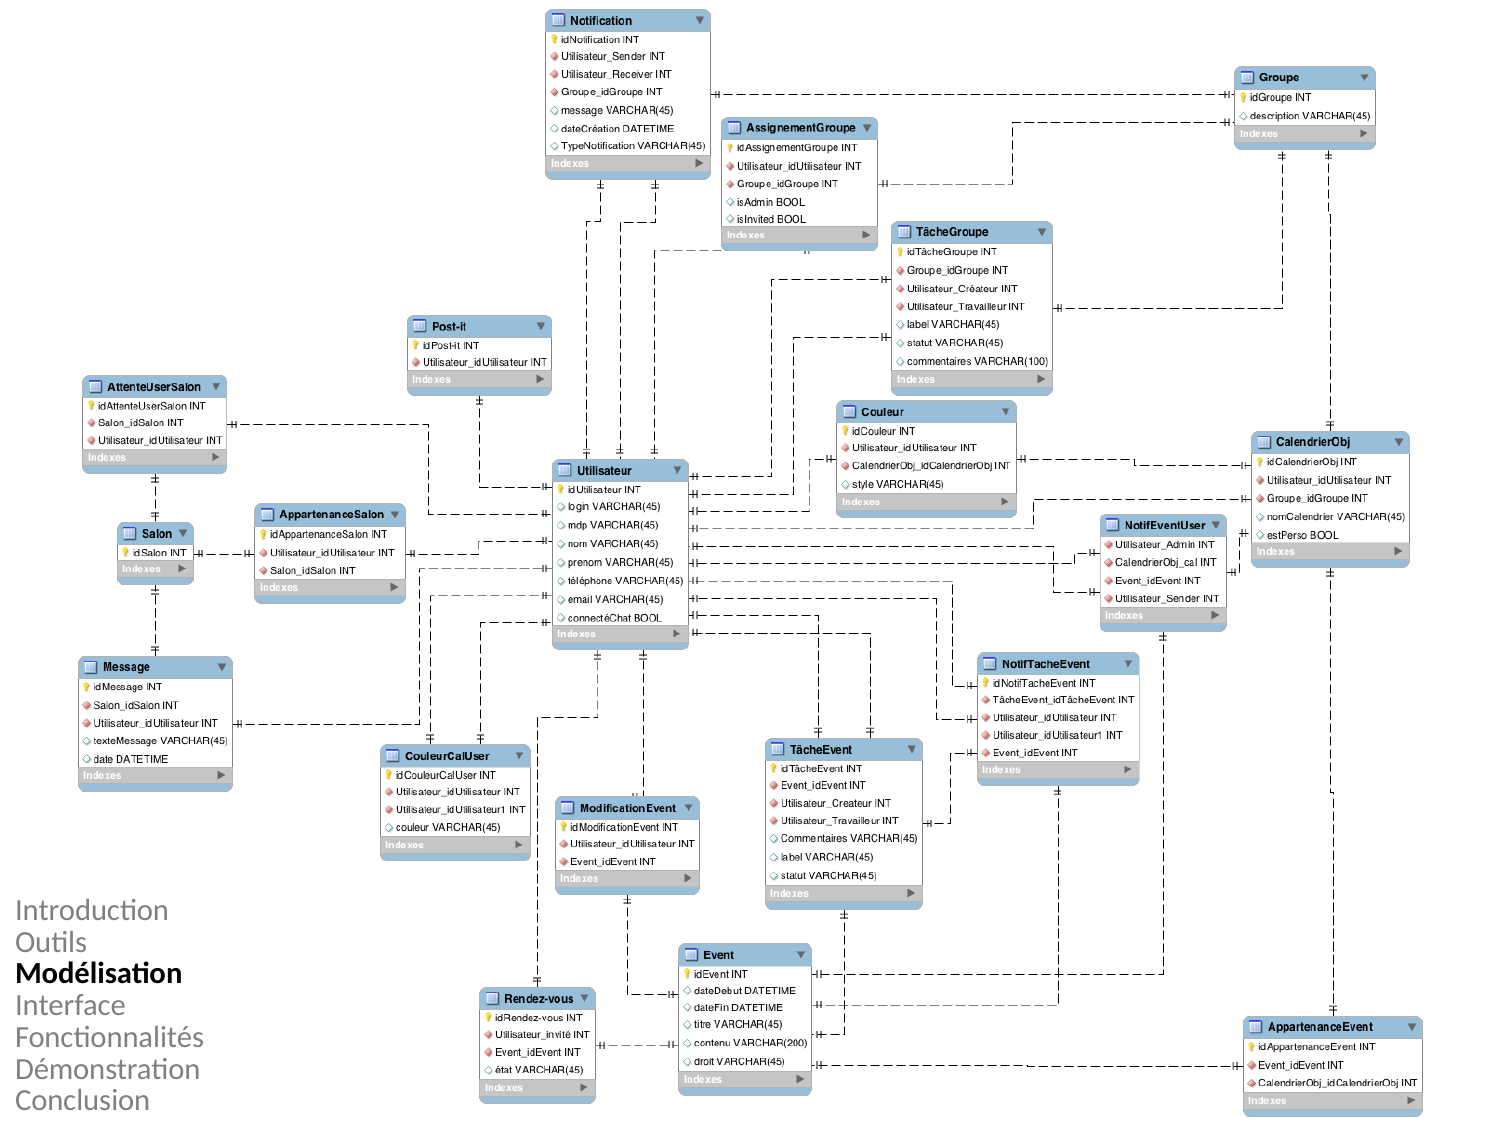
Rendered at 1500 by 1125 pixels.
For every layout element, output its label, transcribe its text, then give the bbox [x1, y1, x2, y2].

text_box Introduction Outils Modélisation Interface Fonctionnalités Démonstration Conclusion [0, 892, 64, 1125]
picture [68, 0, 1431, 1125]
